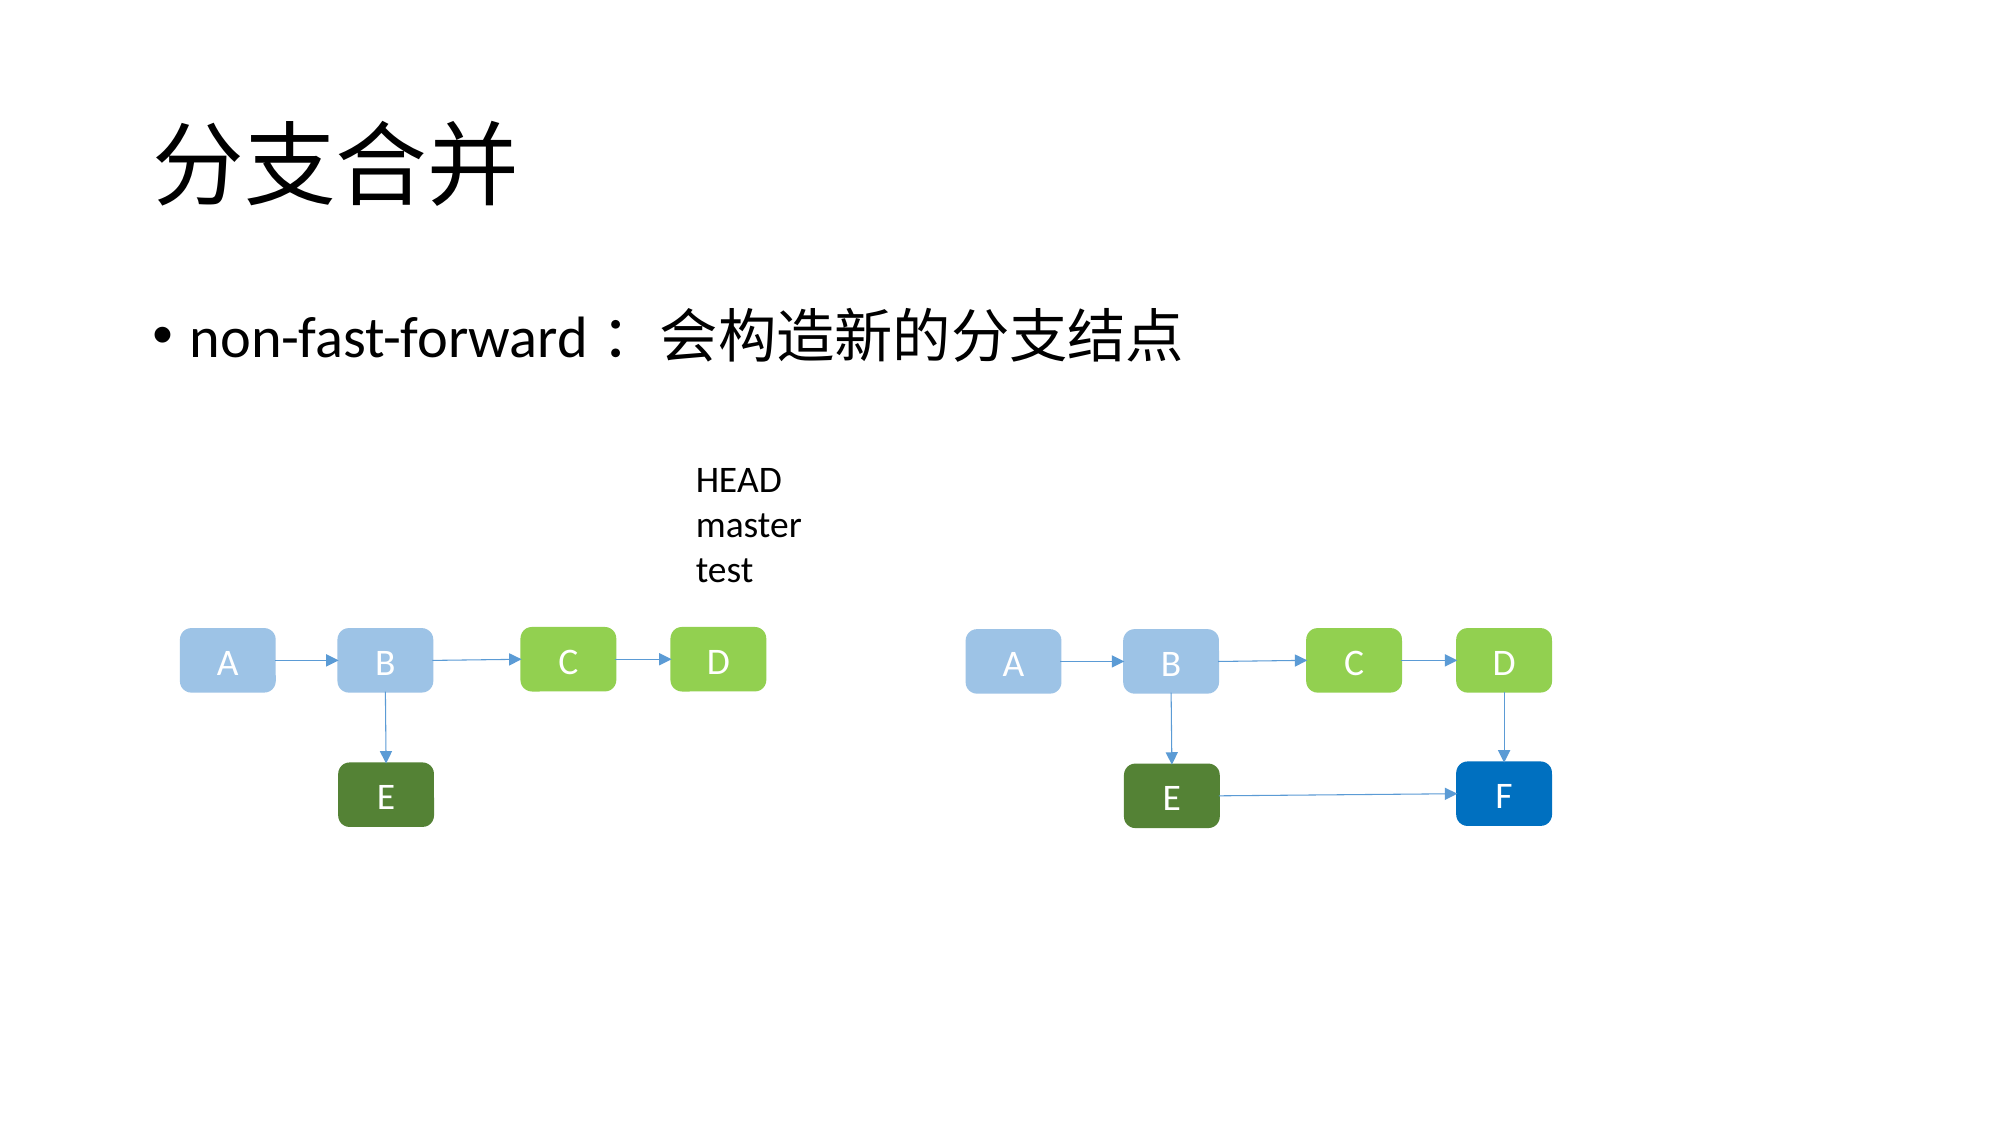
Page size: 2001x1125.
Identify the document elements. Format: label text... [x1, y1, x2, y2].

list non-fast-forward：会构造新的分支结点 [137, 299, 1863, 1014]
text_box HEAD master test [681, 447, 818, 598]
text_box E [1123, 763, 1220, 829]
text_box D [1456, 628, 1553, 693]
text_box C [1306, 628, 1403, 693]
text_box D [670, 626, 767, 692]
text_box A [965, 629, 1062, 694]
text_box B [337, 628, 434, 693]
text_box B [1123, 629, 1220, 694]
text_box F [1456, 761, 1553, 826]
text_box A [179, 628, 276, 693]
text_box E [338, 762, 435, 827]
title 分支合并 [137, 59, 1863, 278]
text_box C [520, 626, 617, 692]
